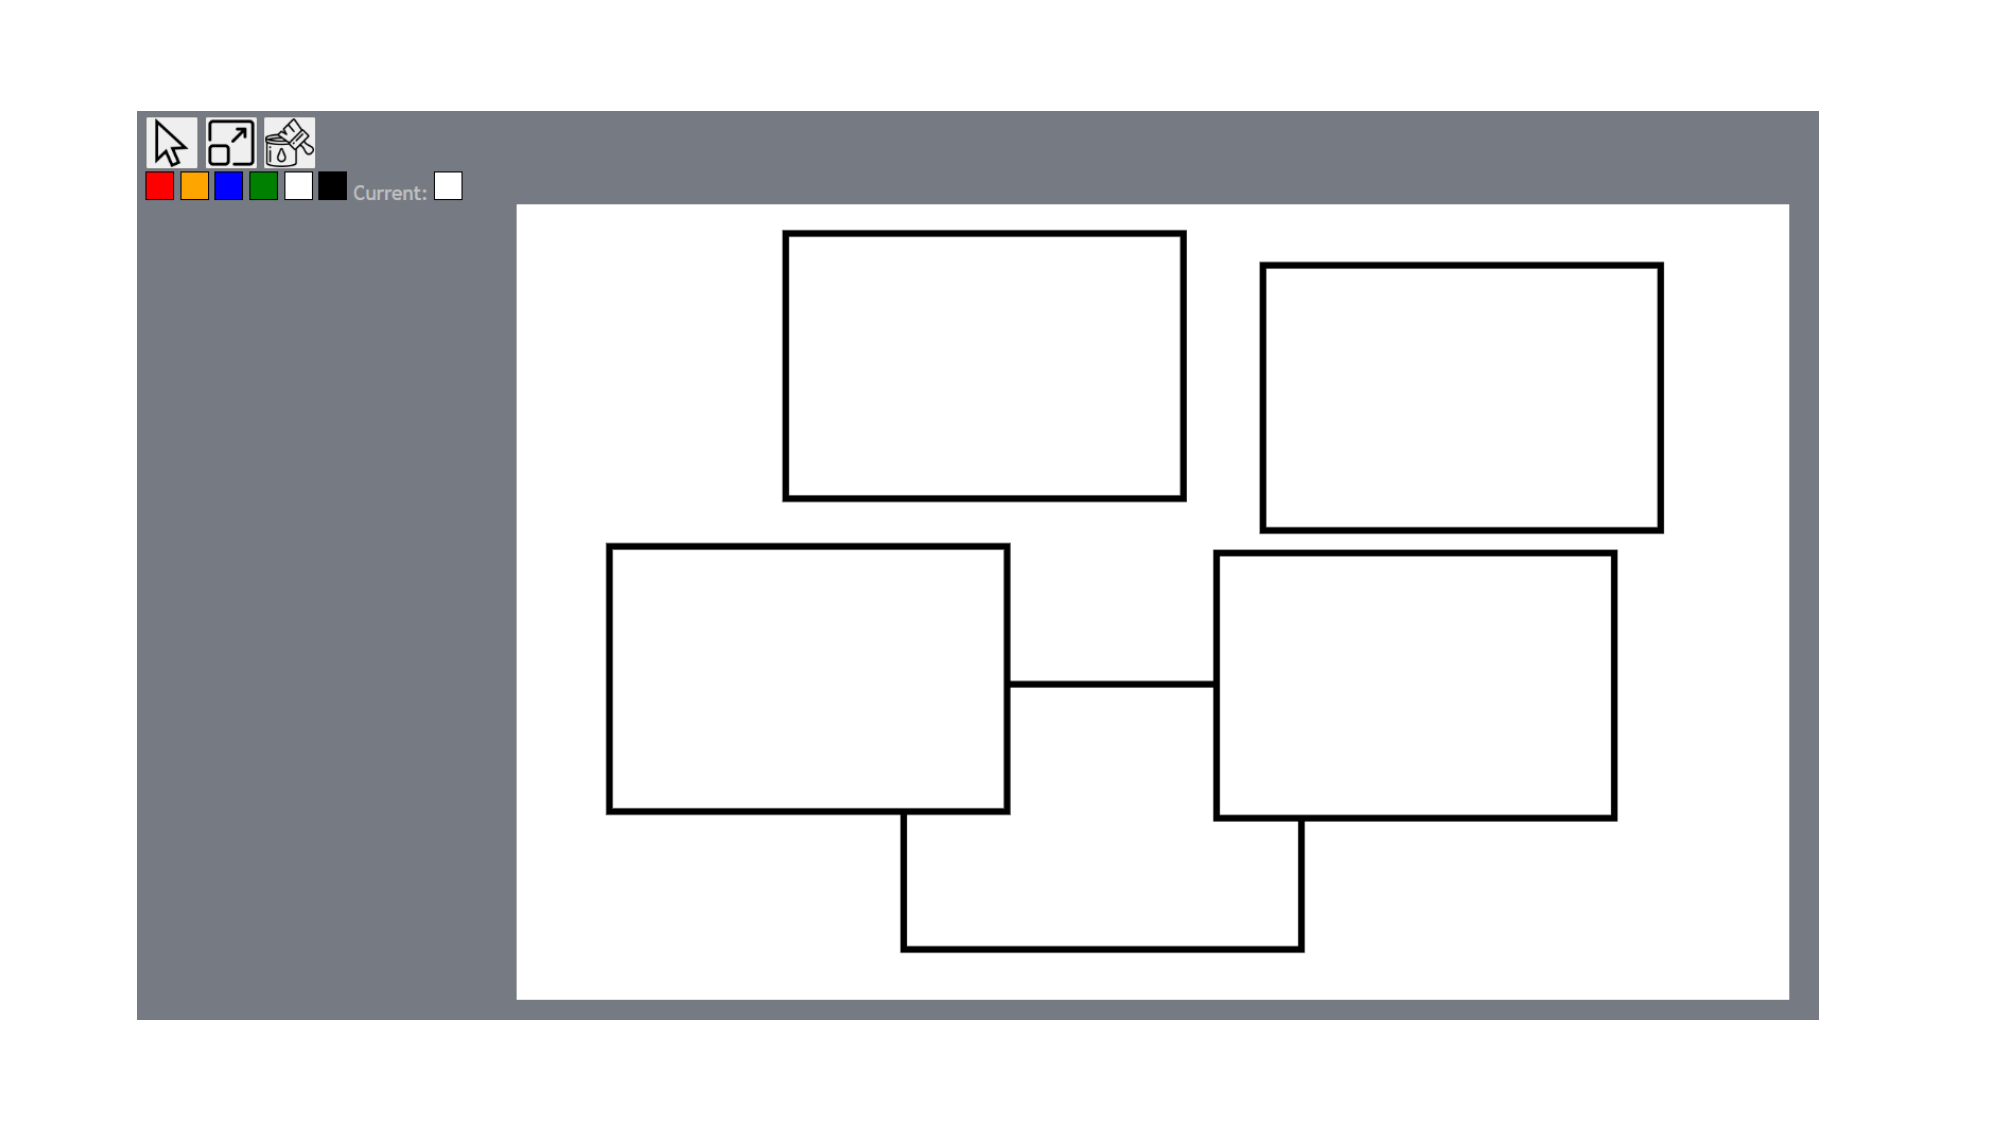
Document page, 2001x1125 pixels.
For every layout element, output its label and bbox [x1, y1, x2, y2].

picture [137, 111, 1819, 1021]
